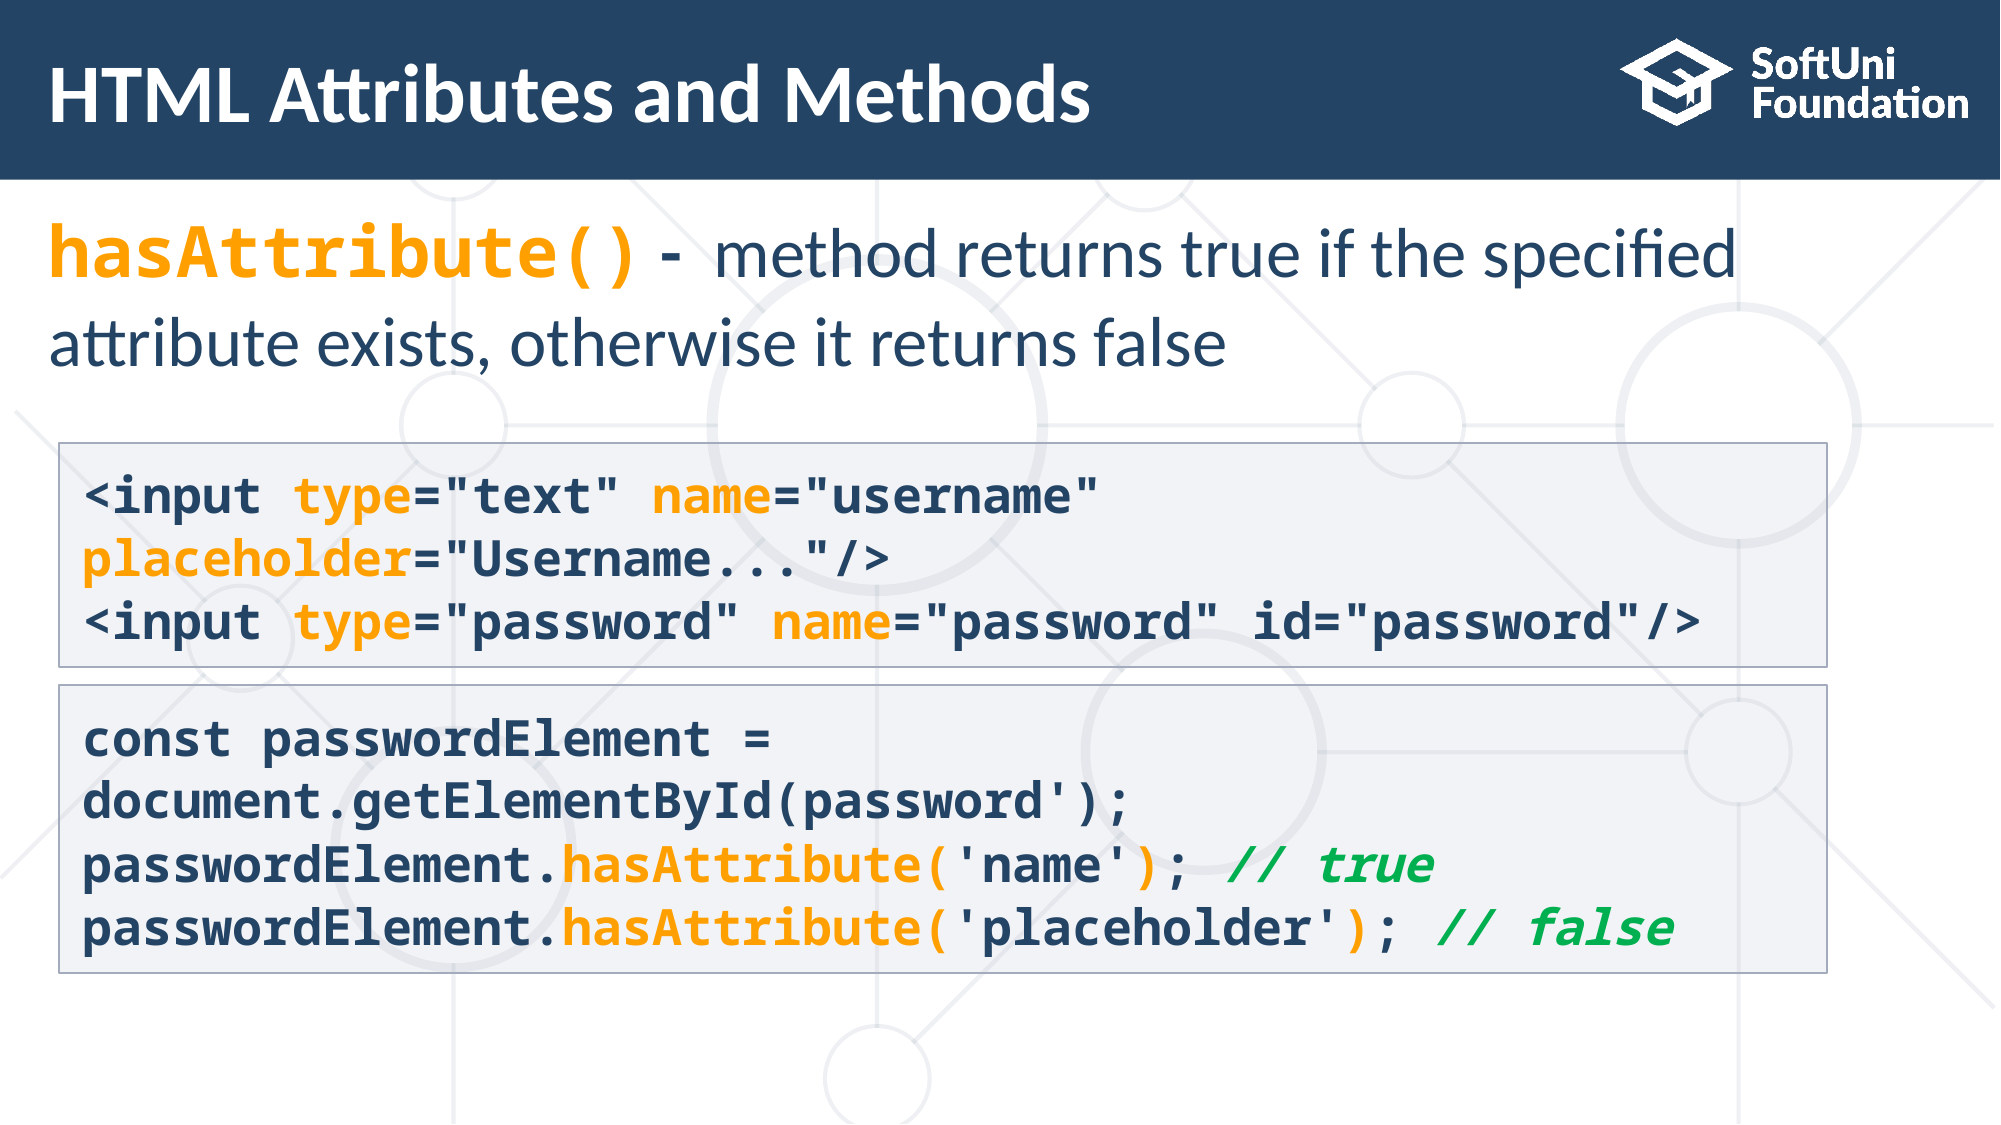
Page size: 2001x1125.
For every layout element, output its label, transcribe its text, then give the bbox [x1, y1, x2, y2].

text_box const passwordElement = document.getElementById(password'); passwordElement.hasAttribute('name'); // true passwordElement.hasAttribute('placeholder'); // false [59, 685, 1828, 973]
text_box <input type="text" name="username" placeholder="Username..."/> <input type="password" name="password" id="password"/> [59, 443, 1828, 668]
title HTML Attributes and Methods [31, 16, 1591, 162]
list hasAttribute() - method returns true if the specified attribute exists, otherwise it returns false [31, 196, 1970, 1050]
picture [1619, 38, 1968, 126]
